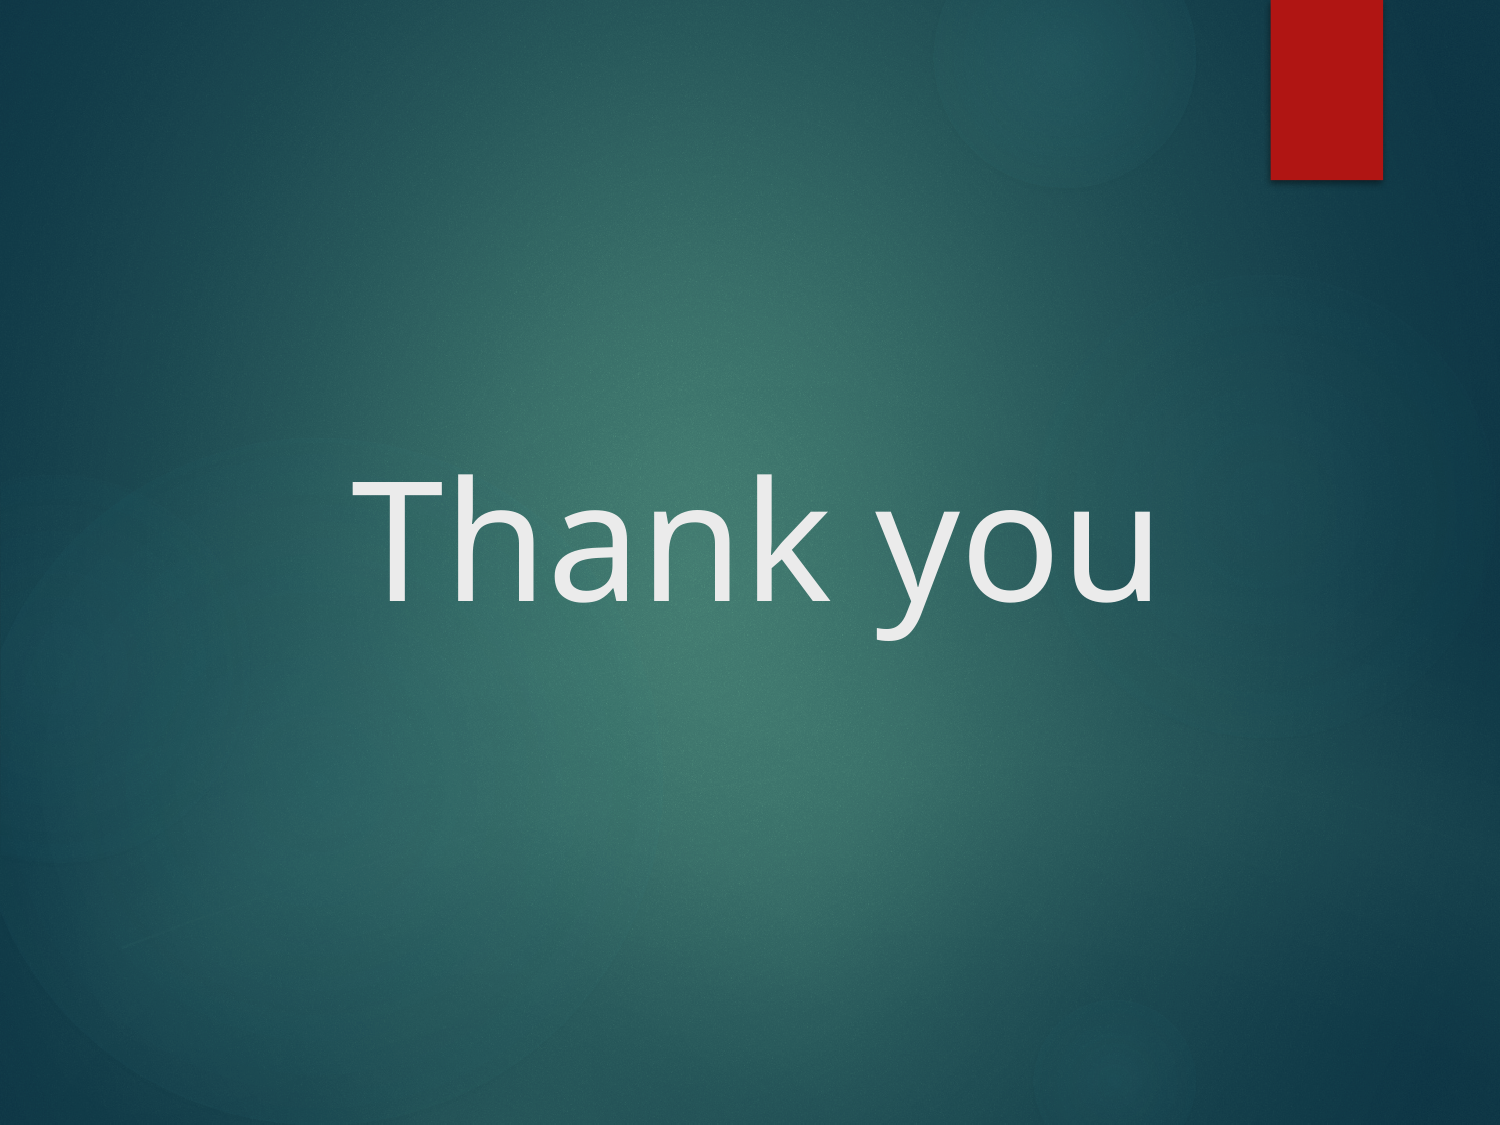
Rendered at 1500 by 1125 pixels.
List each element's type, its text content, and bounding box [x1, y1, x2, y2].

title Thank you [123, 231, 1394, 642]
